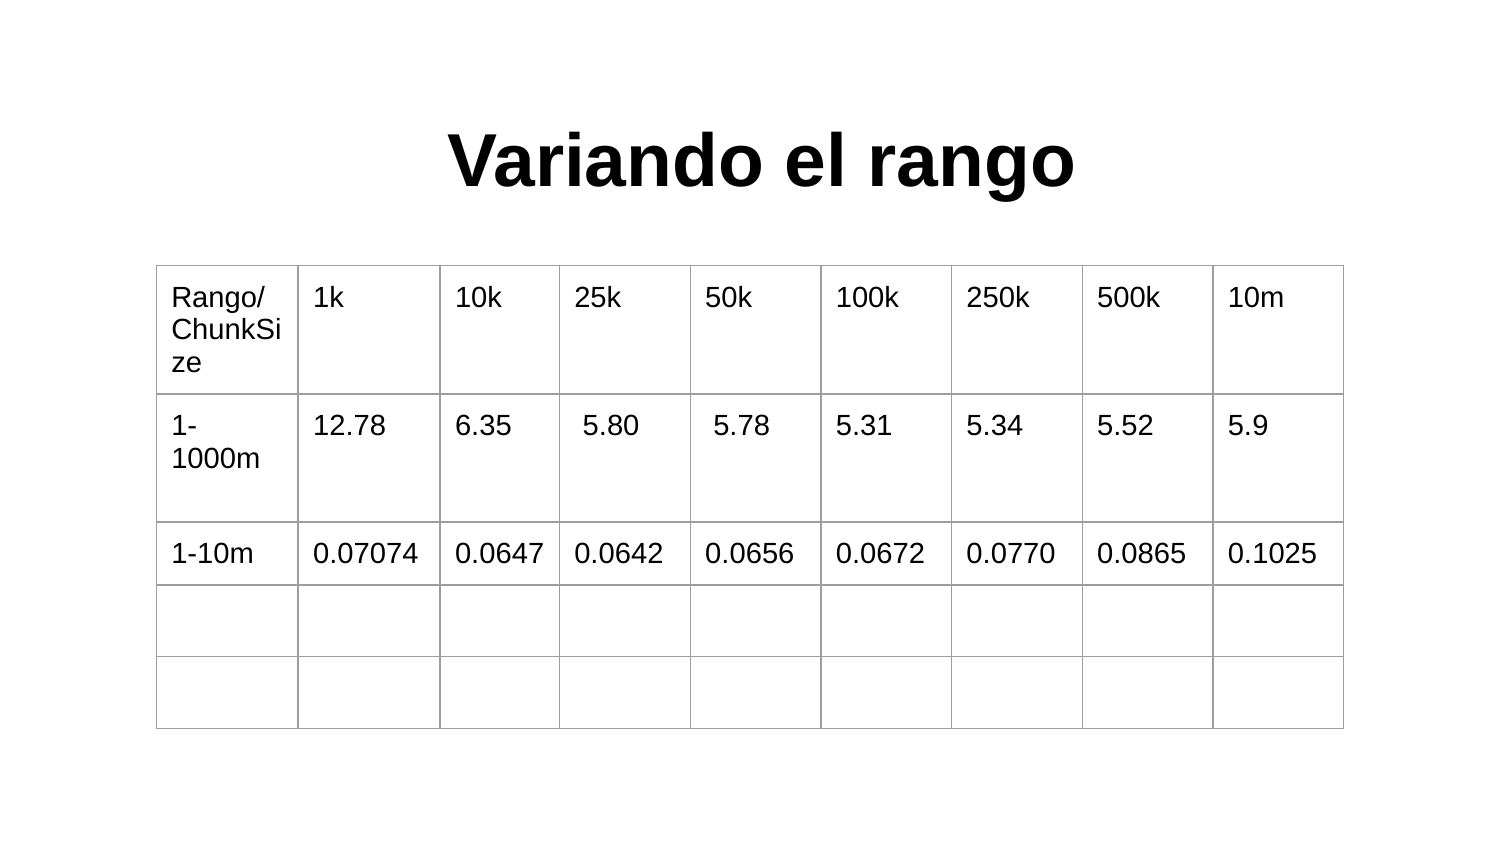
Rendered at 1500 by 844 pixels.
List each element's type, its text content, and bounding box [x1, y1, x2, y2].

table_cell 6.35 [441, 395, 559, 521]
table_cell [952, 657, 1082, 728]
table_cell 1-1000m [157, 395, 297, 521]
table_cell [441, 657, 559, 728]
table_cell 0.0865 [1083, 523, 1212, 584]
table_cell 0.0656 [691, 523, 820, 584]
table_header 10k [441, 266, 559, 393]
table_header 10m [1214, 266, 1343, 393]
table_cell [299, 586, 439, 656]
table_cell 1-10m [157, 523, 297, 584]
table_cell [822, 657, 951, 728]
table_cell 5.80 [560, 395, 690, 521]
table_cell 0.0672 [822, 523, 951, 584]
table_cell 0.1025 [1214, 523, 1343, 584]
table_cell [1214, 586, 1343, 656]
table_cell [157, 586, 297, 656]
table_cell 5.31 [822, 395, 951, 521]
table_cell [691, 657, 820, 728]
table_cell [441, 586, 559, 656]
table_header 50k [691, 266, 820, 393]
table_cell 5.52 [1083, 395, 1212, 521]
table_cell 12.78 [299, 395, 439, 521]
table_cell 0.07074 [299, 523, 439, 584]
table_header 25k [560, 266, 690, 393]
table_cell 0.0647 [441, 523, 559, 584]
table_cell [560, 657, 690, 728]
table_header 500k [1083, 266, 1212, 393]
table_cell 5.34 [952, 395, 1082, 521]
table_cell 0.0770 [952, 523, 1082, 584]
text_box Variando el rango [214, 96, 1309, 235]
table_cell [299, 657, 439, 728]
table_cell [157, 657, 297, 728]
table_cell [1083, 657, 1212, 728]
table_header 1k [299, 266, 439, 393]
table_cell [952, 586, 1082, 656]
table_cell [822, 586, 951, 656]
table_cell 0.0642 [560, 523, 690, 584]
table_cell [691, 586, 820, 656]
table_header 250k [952, 266, 1082, 393]
table_cell [1214, 657, 1343, 728]
table_cell 5.78 [691, 395, 820, 521]
table_header 100k [822, 266, 951, 393]
table_cell [1083, 586, 1212, 656]
table_cell [560, 586, 690, 656]
table_cell 5.9 [1214, 395, 1343, 521]
table_header Rango/ChunkSize [157, 266, 297, 393]
